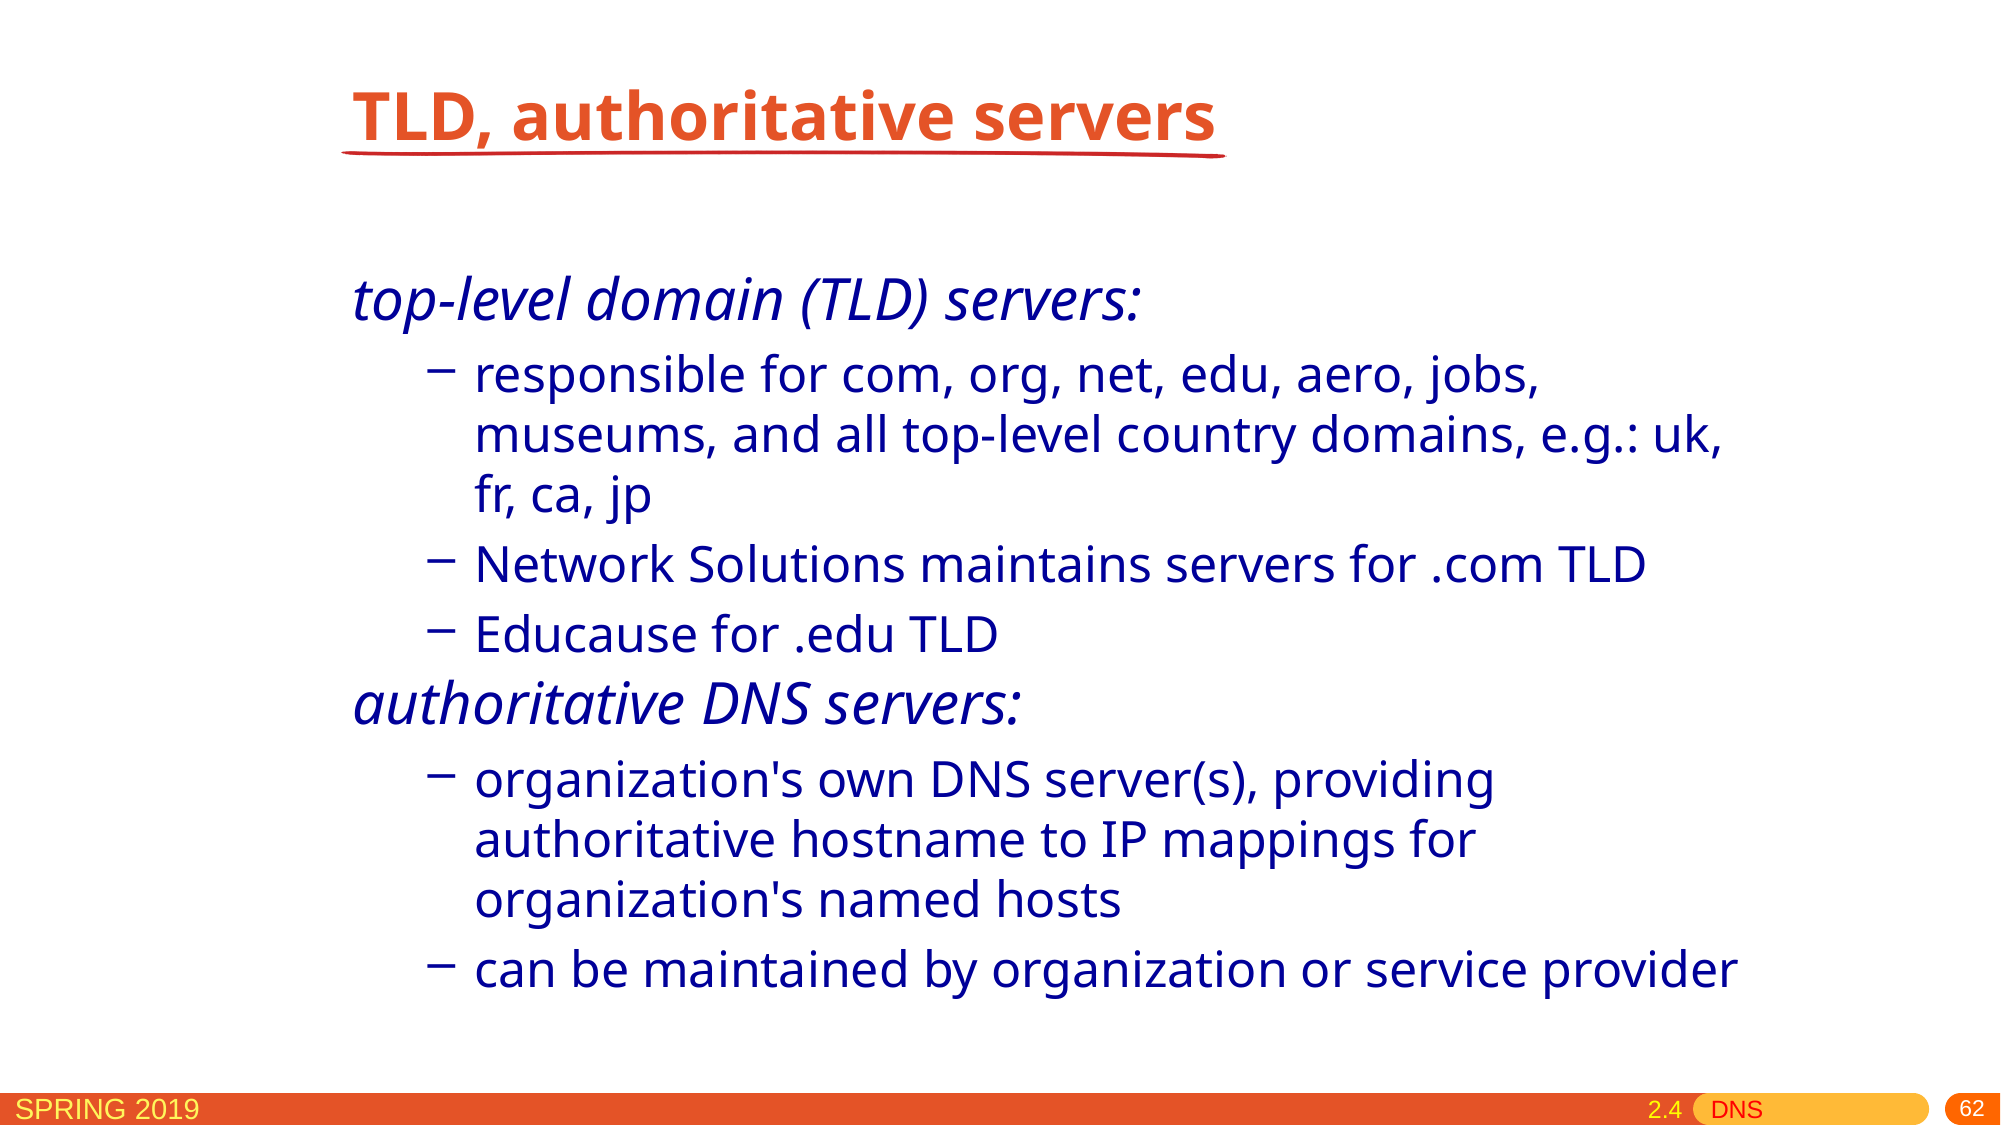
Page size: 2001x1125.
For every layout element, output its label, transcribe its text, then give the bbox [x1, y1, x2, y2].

picture [337, 148, 1237, 162]
list top-level domain (TLD) servers: responsible for com, org, net, edu, aero, jobs, museums, and all top-level country domains, e.g.: uk, fr, ca, jp Network Solutions maintains servers for .com TLD Educause for .edu TLD authoritative DNS servers: organization's own DNS server(s), providing authoritative hostname to IP mappings for organization's named hosts can be maintained by organization or service provider [337, 262, 1756, 1025]
text_box 2.4 DNS [1626, 1086, 1945, 1125]
title TLD, authoritative servers [337, 38, 1613, 189]
